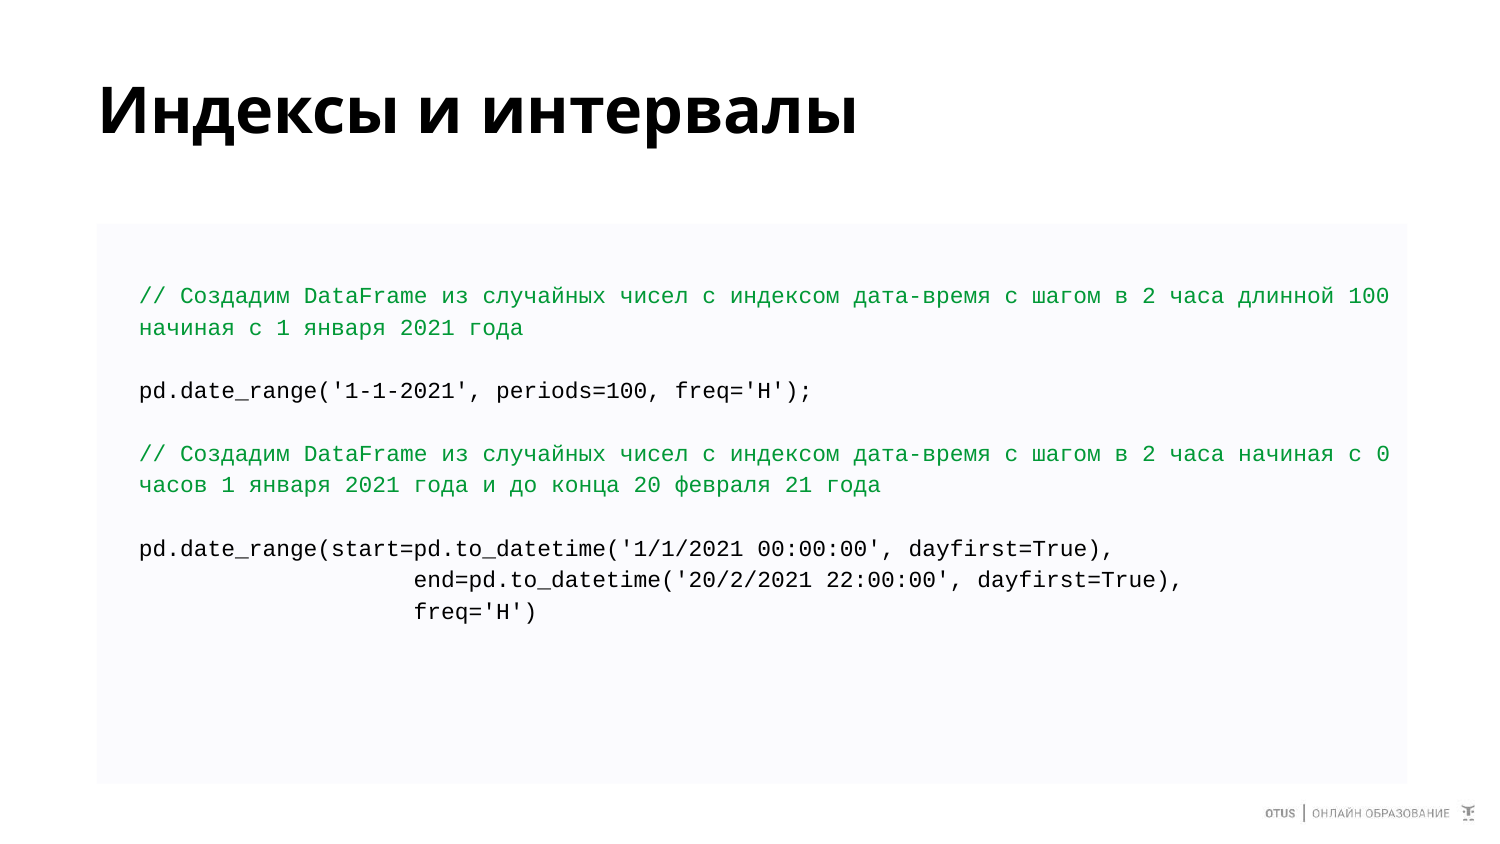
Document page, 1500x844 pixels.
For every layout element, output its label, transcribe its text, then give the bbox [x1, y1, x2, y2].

title Индексы и интервалы [82, 54, 1480, 234]
subtitle // Создадим DataFrame из случайных чисел с индексом дата-время с шагом в 2 часа длинной 100 начиная с 1 января 2021 года pd.date_range('1-1-2021', periods=100, freq='H'); // Создадим DataFrame из случайных чисел с индексом дата-время с шагом в 2 часа начиная с 0 часов 1 января 2021 года и до конца 20 февраля 21 года pd.date_range(start=pd.to_datetime('1/1/2021 00:00:00', dayfirst=True), end=pd.to_datetime('20/2/2021 22:00:00', dayfirst=True), freq='H') [123, 261, 1474, 829]
